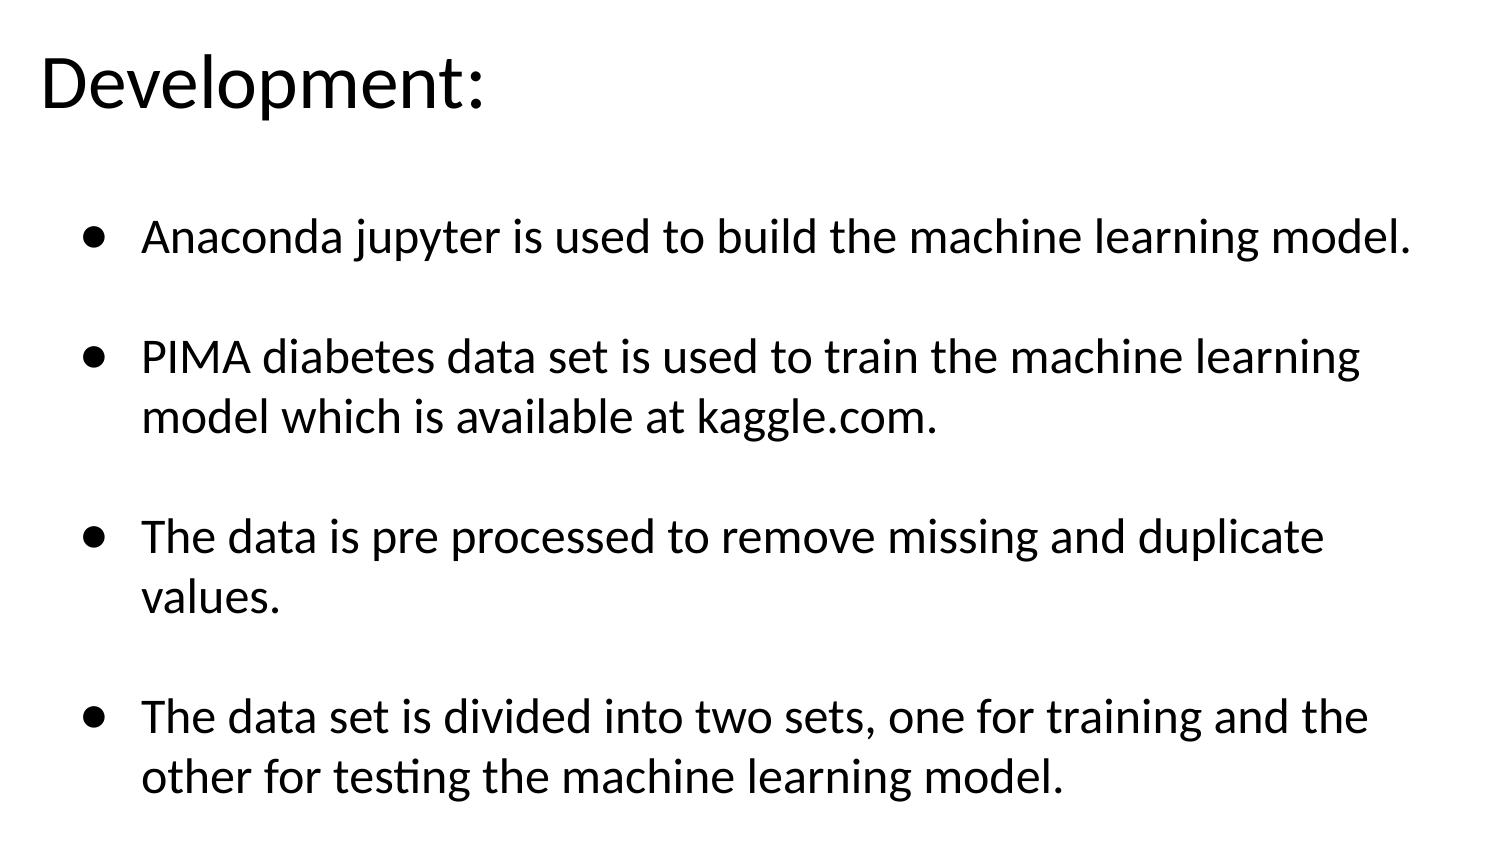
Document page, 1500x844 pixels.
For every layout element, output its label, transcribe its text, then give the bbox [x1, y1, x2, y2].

list Anaconda jupyter is used to build the machine learning model. PIMA diabetes data set is used to train the machine learning model which is available at kaggle.com. The data is pre processed to remove missing and duplicate values. The data set is divided into two sets, one for training and the other for testing the machine learning model. [51, 189, 1449, 750]
title Development: [25, 11, 1424, 106]
